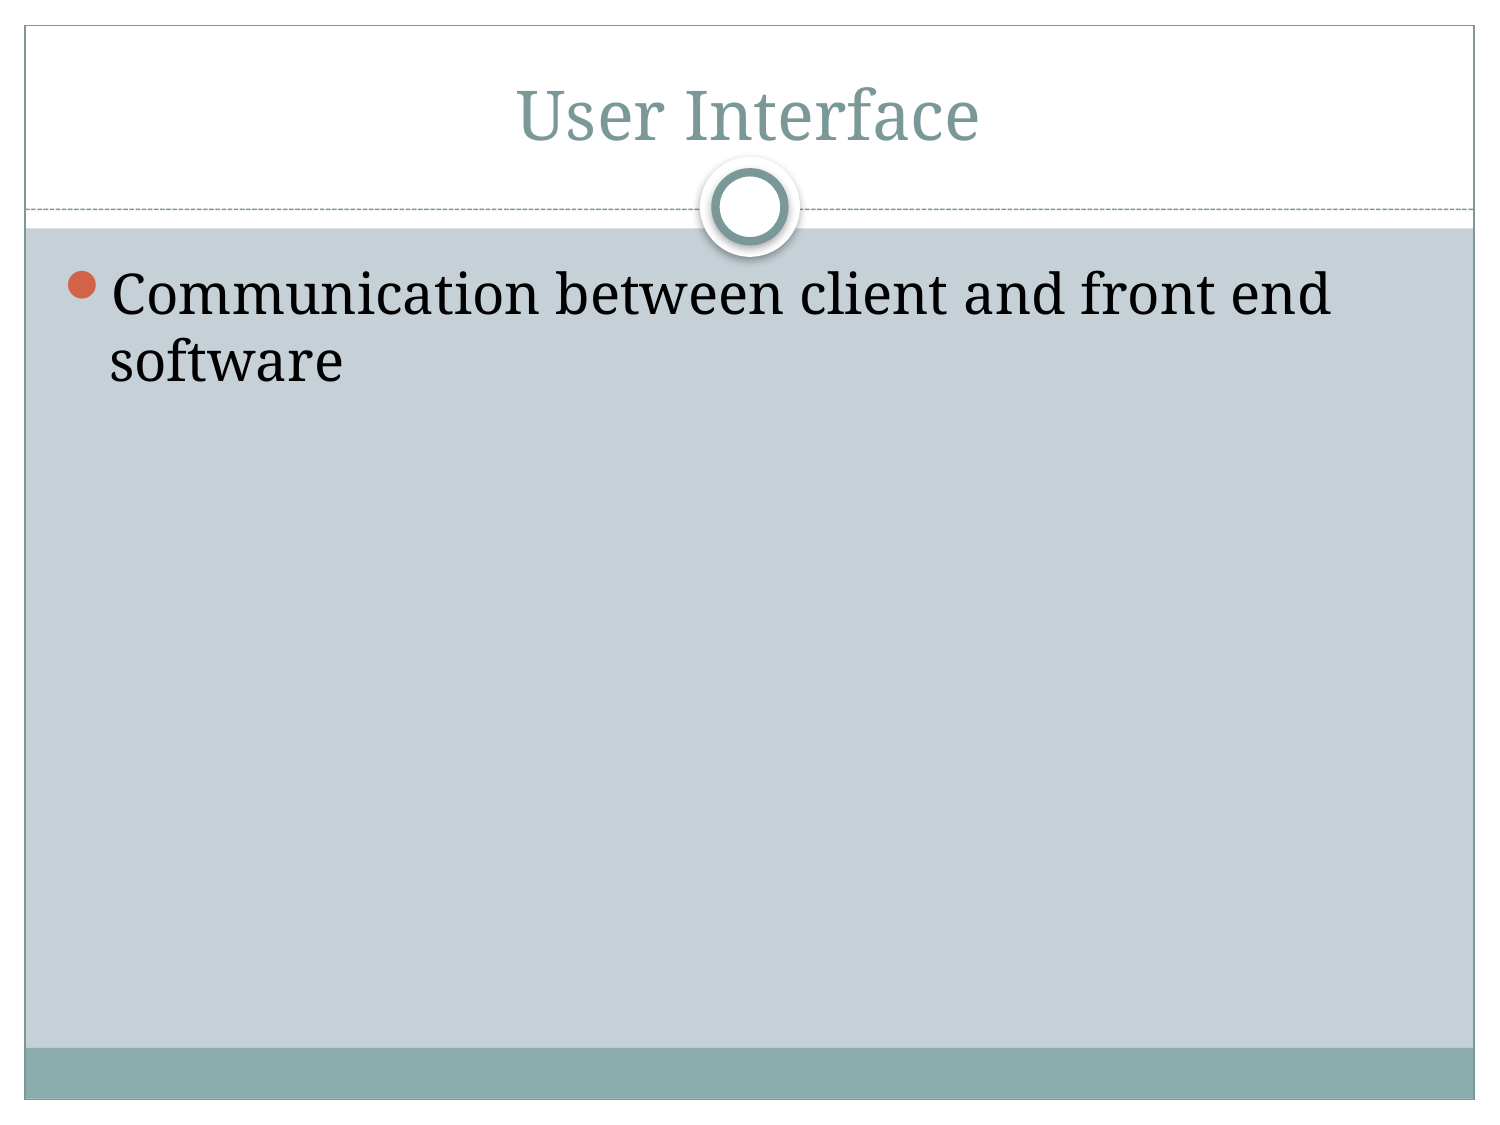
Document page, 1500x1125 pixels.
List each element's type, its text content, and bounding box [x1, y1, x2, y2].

title User Interface [49, 37, 1450, 162]
list Communication between client and front end software [49, 250, 1445, 1001]
